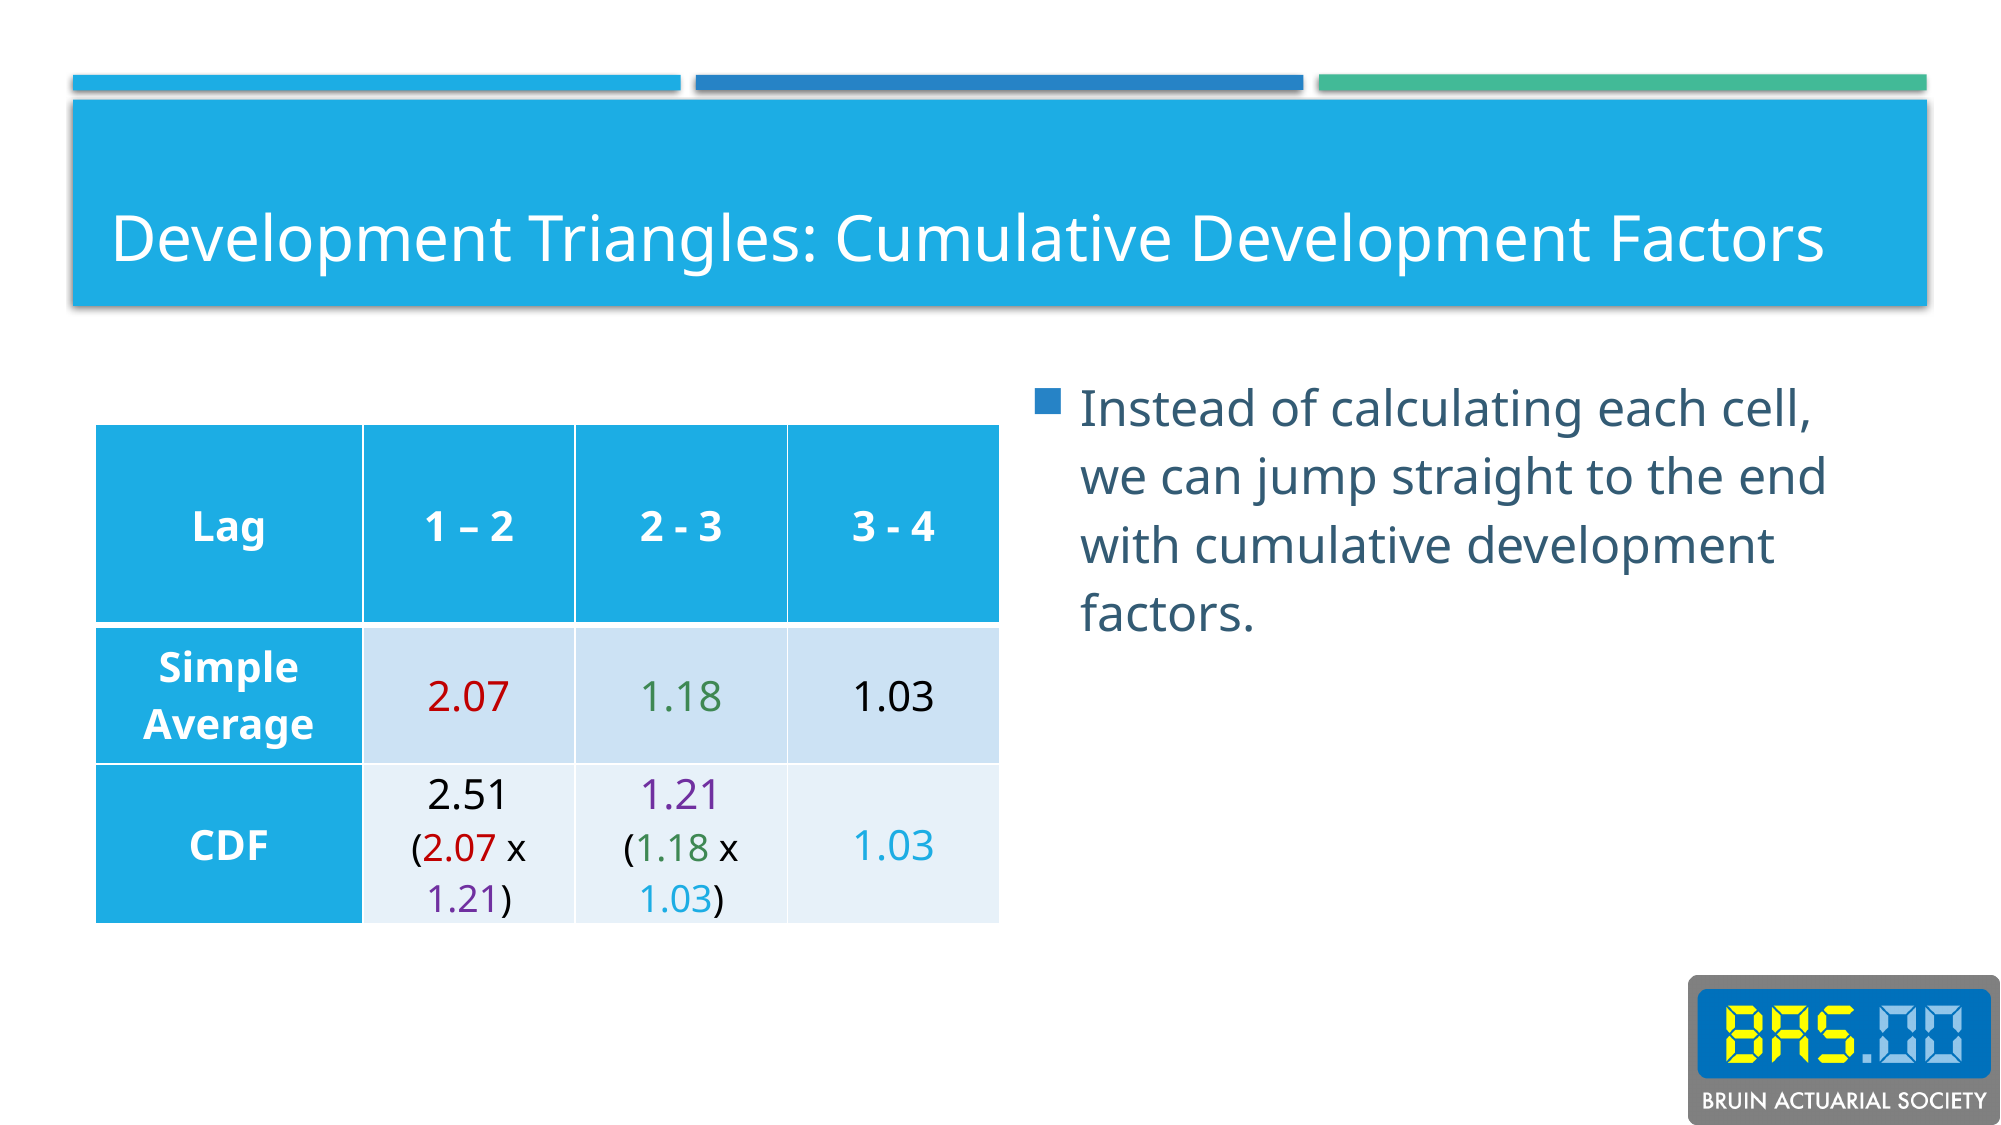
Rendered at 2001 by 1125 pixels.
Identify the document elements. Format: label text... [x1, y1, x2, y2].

table_cell 1.21 (1.18 x 1.03) [576, 765, 787, 923]
table_cell 2.51 (2.07 x 1.21) [364, 765, 574, 923]
table_cell Simple Average [96, 628, 362, 763]
table_cell 1.03 [788, 765, 999, 923]
picture [1688, 975, 2000, 1125]
title Development Triangles: Cumulative Development Factors [95, 119, 1905, 282]
table_cell 2.07 [364, 628, 574, 763]
list Instead of calculating each cell, we can jump straight to the end with cumulative development factors. [1015, 365, 1905, 962]
table_cell 1.18 [576, 628, 787, 763]
table_header 3 - 4 [788, 425, 999, 622]
table_header 1 – 2 [364, 425, 574, 622]
table_cell CDF [96, 765, 362, 923]
table_header 2 - 3 [576, 425, 787, 622]
table_header Lag [96, 425, 362, 622]
table_cell 1.03 [788, 628, 999, 763]
